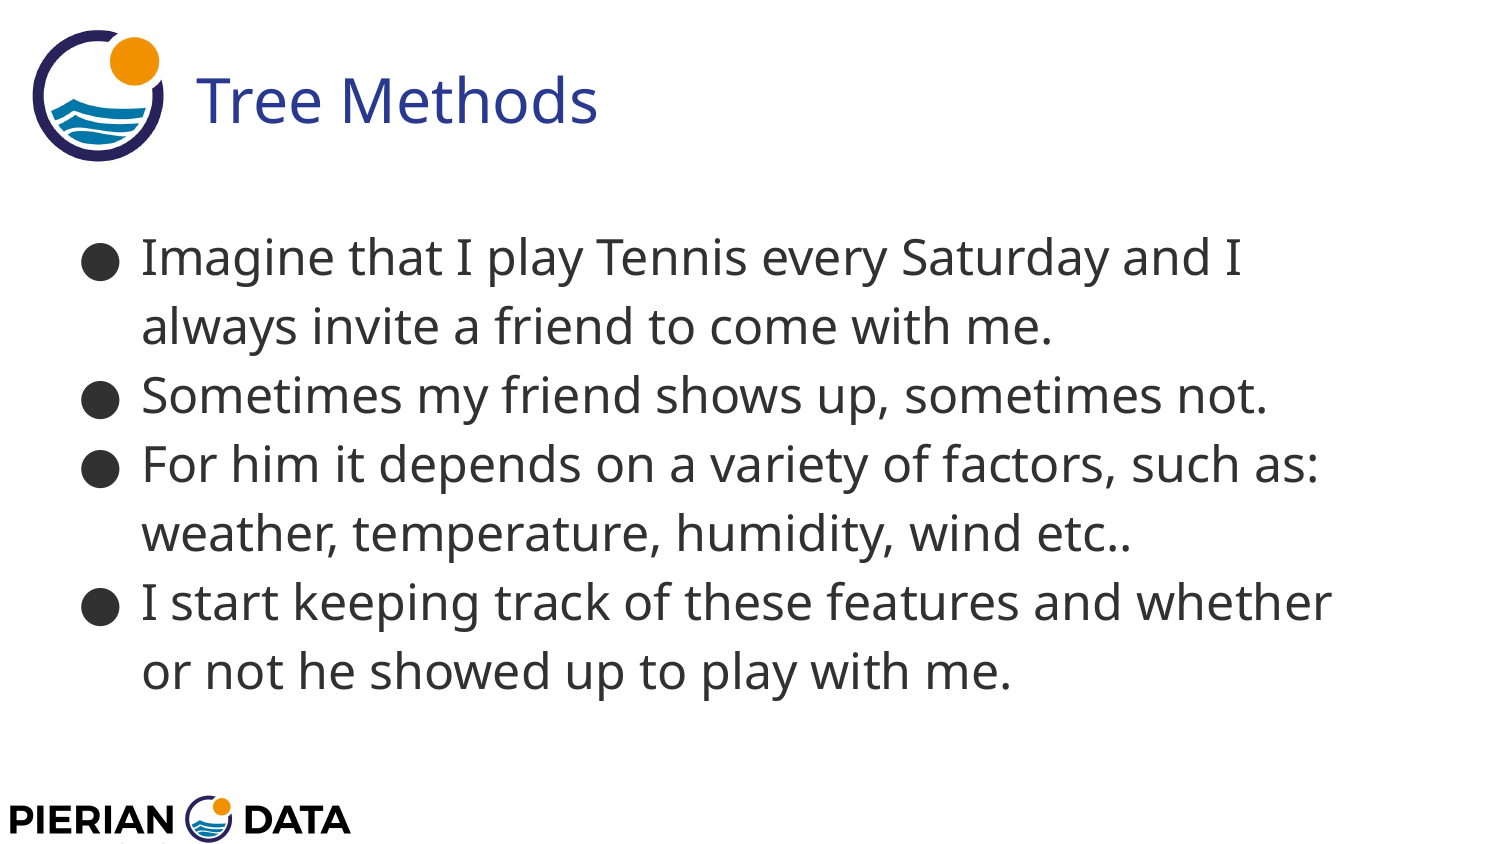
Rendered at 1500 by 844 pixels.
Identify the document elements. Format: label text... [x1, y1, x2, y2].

picture [0, 787, 368, 844]
text_box [176, 34, 1330, 157]
text_box Imagine that I play Tennis every Saturday and I always invite a friend to come with me. Sometimes my friend shows up, sometimes not. For him it depends on a variety of factors, such as: weather, temperature, humidity, wind etc.. I start keeping track of these features and whether or not he showed up to play with me. [51, 201, 1373, 750]
text_box Tree Methods [181, 45, 1500, 146]
picture [24, 24, 172, 167]
